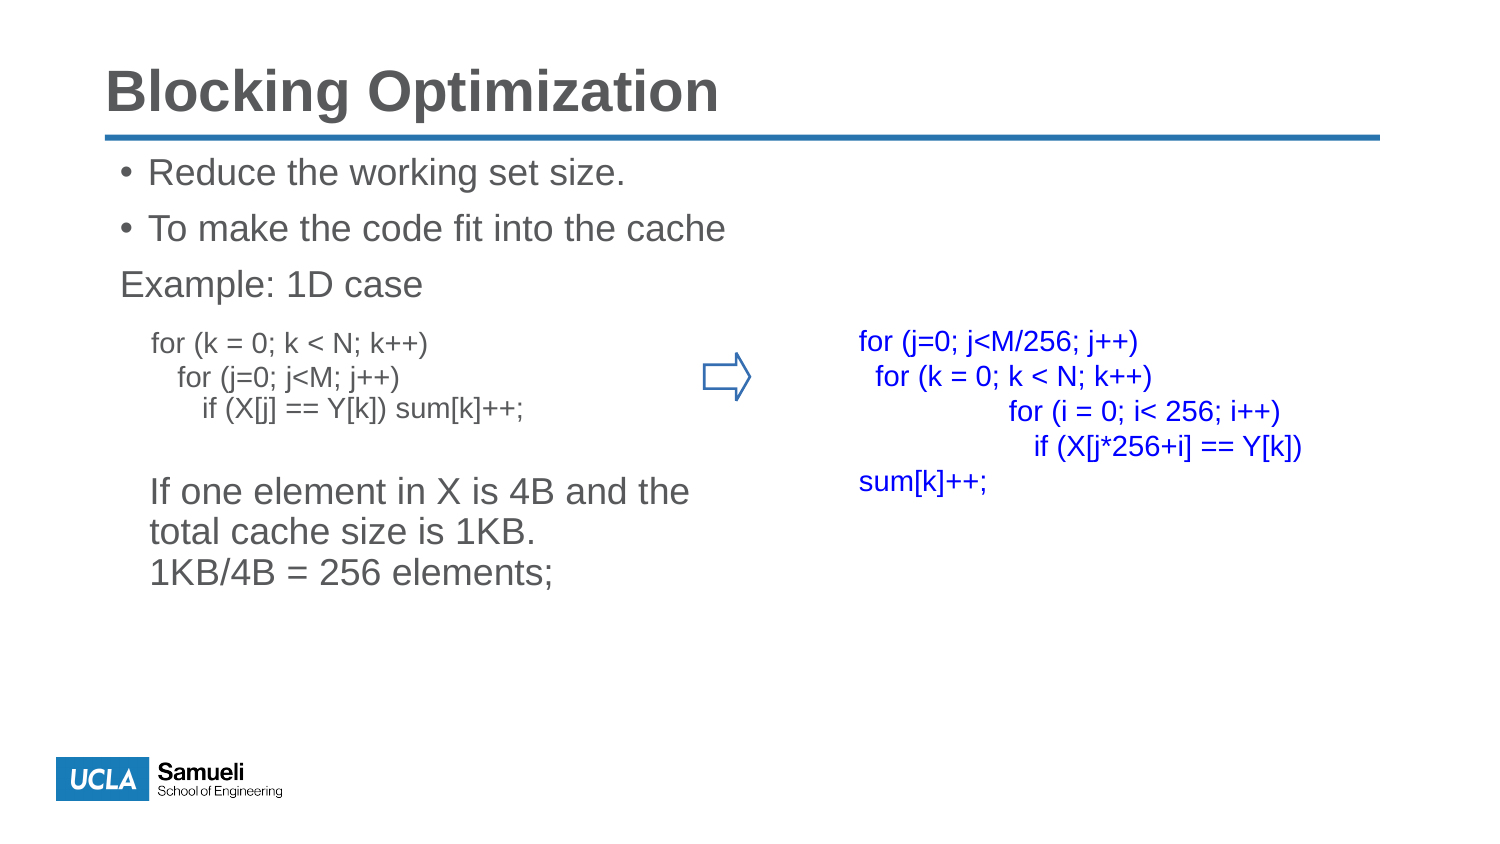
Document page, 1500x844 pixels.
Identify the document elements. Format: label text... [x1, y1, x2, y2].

text_box Reduce the working set size. To make the code fit into the cache Example: 1D case for (k = 0; k < N; k++) for (j=0; j<M; j++) if (X[j] == Y[k]) sum[k]++; If one element in X is 4B and the total cache size is 1KB. 1KB/4B = 256 elements; [105, 145, 766, 656]
picture [56, 757, 282, 801]
text_box Blocking Optimization [104, 61, 1380, 125]
text_box for (j=0; j<M/256; j++) for (k = 0; k < N; k++) for (i = 0; i< 256; i++) if (X[j*256+i] == Y[k]) sum[k]++; [783, 322, 1350, 653]
text_box [704, 352, 750, 401]
